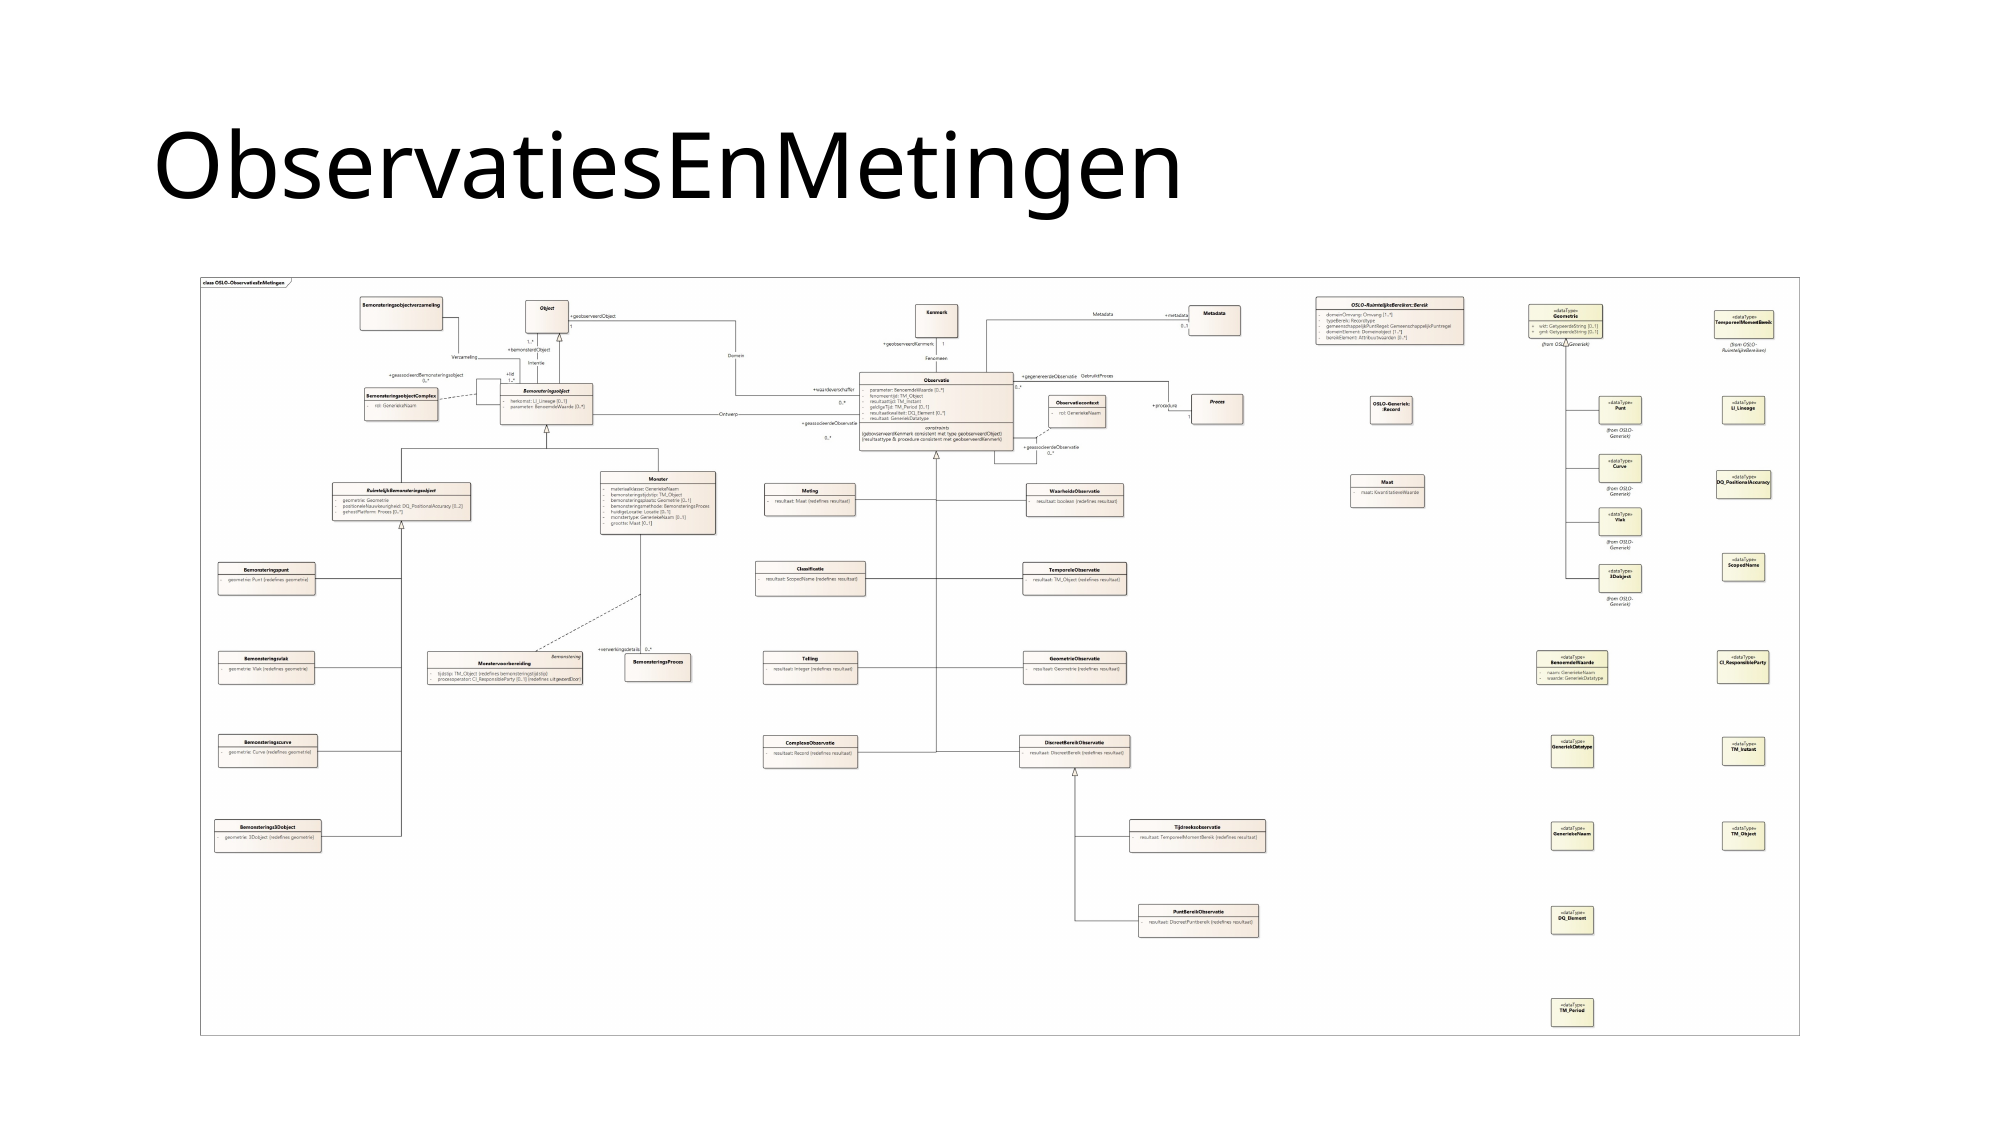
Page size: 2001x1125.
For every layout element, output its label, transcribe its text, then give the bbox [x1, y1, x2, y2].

title ObservatiesEnMetingen [137, 59, 1863, 278]
picture [200, 277, 1800, 1036]
